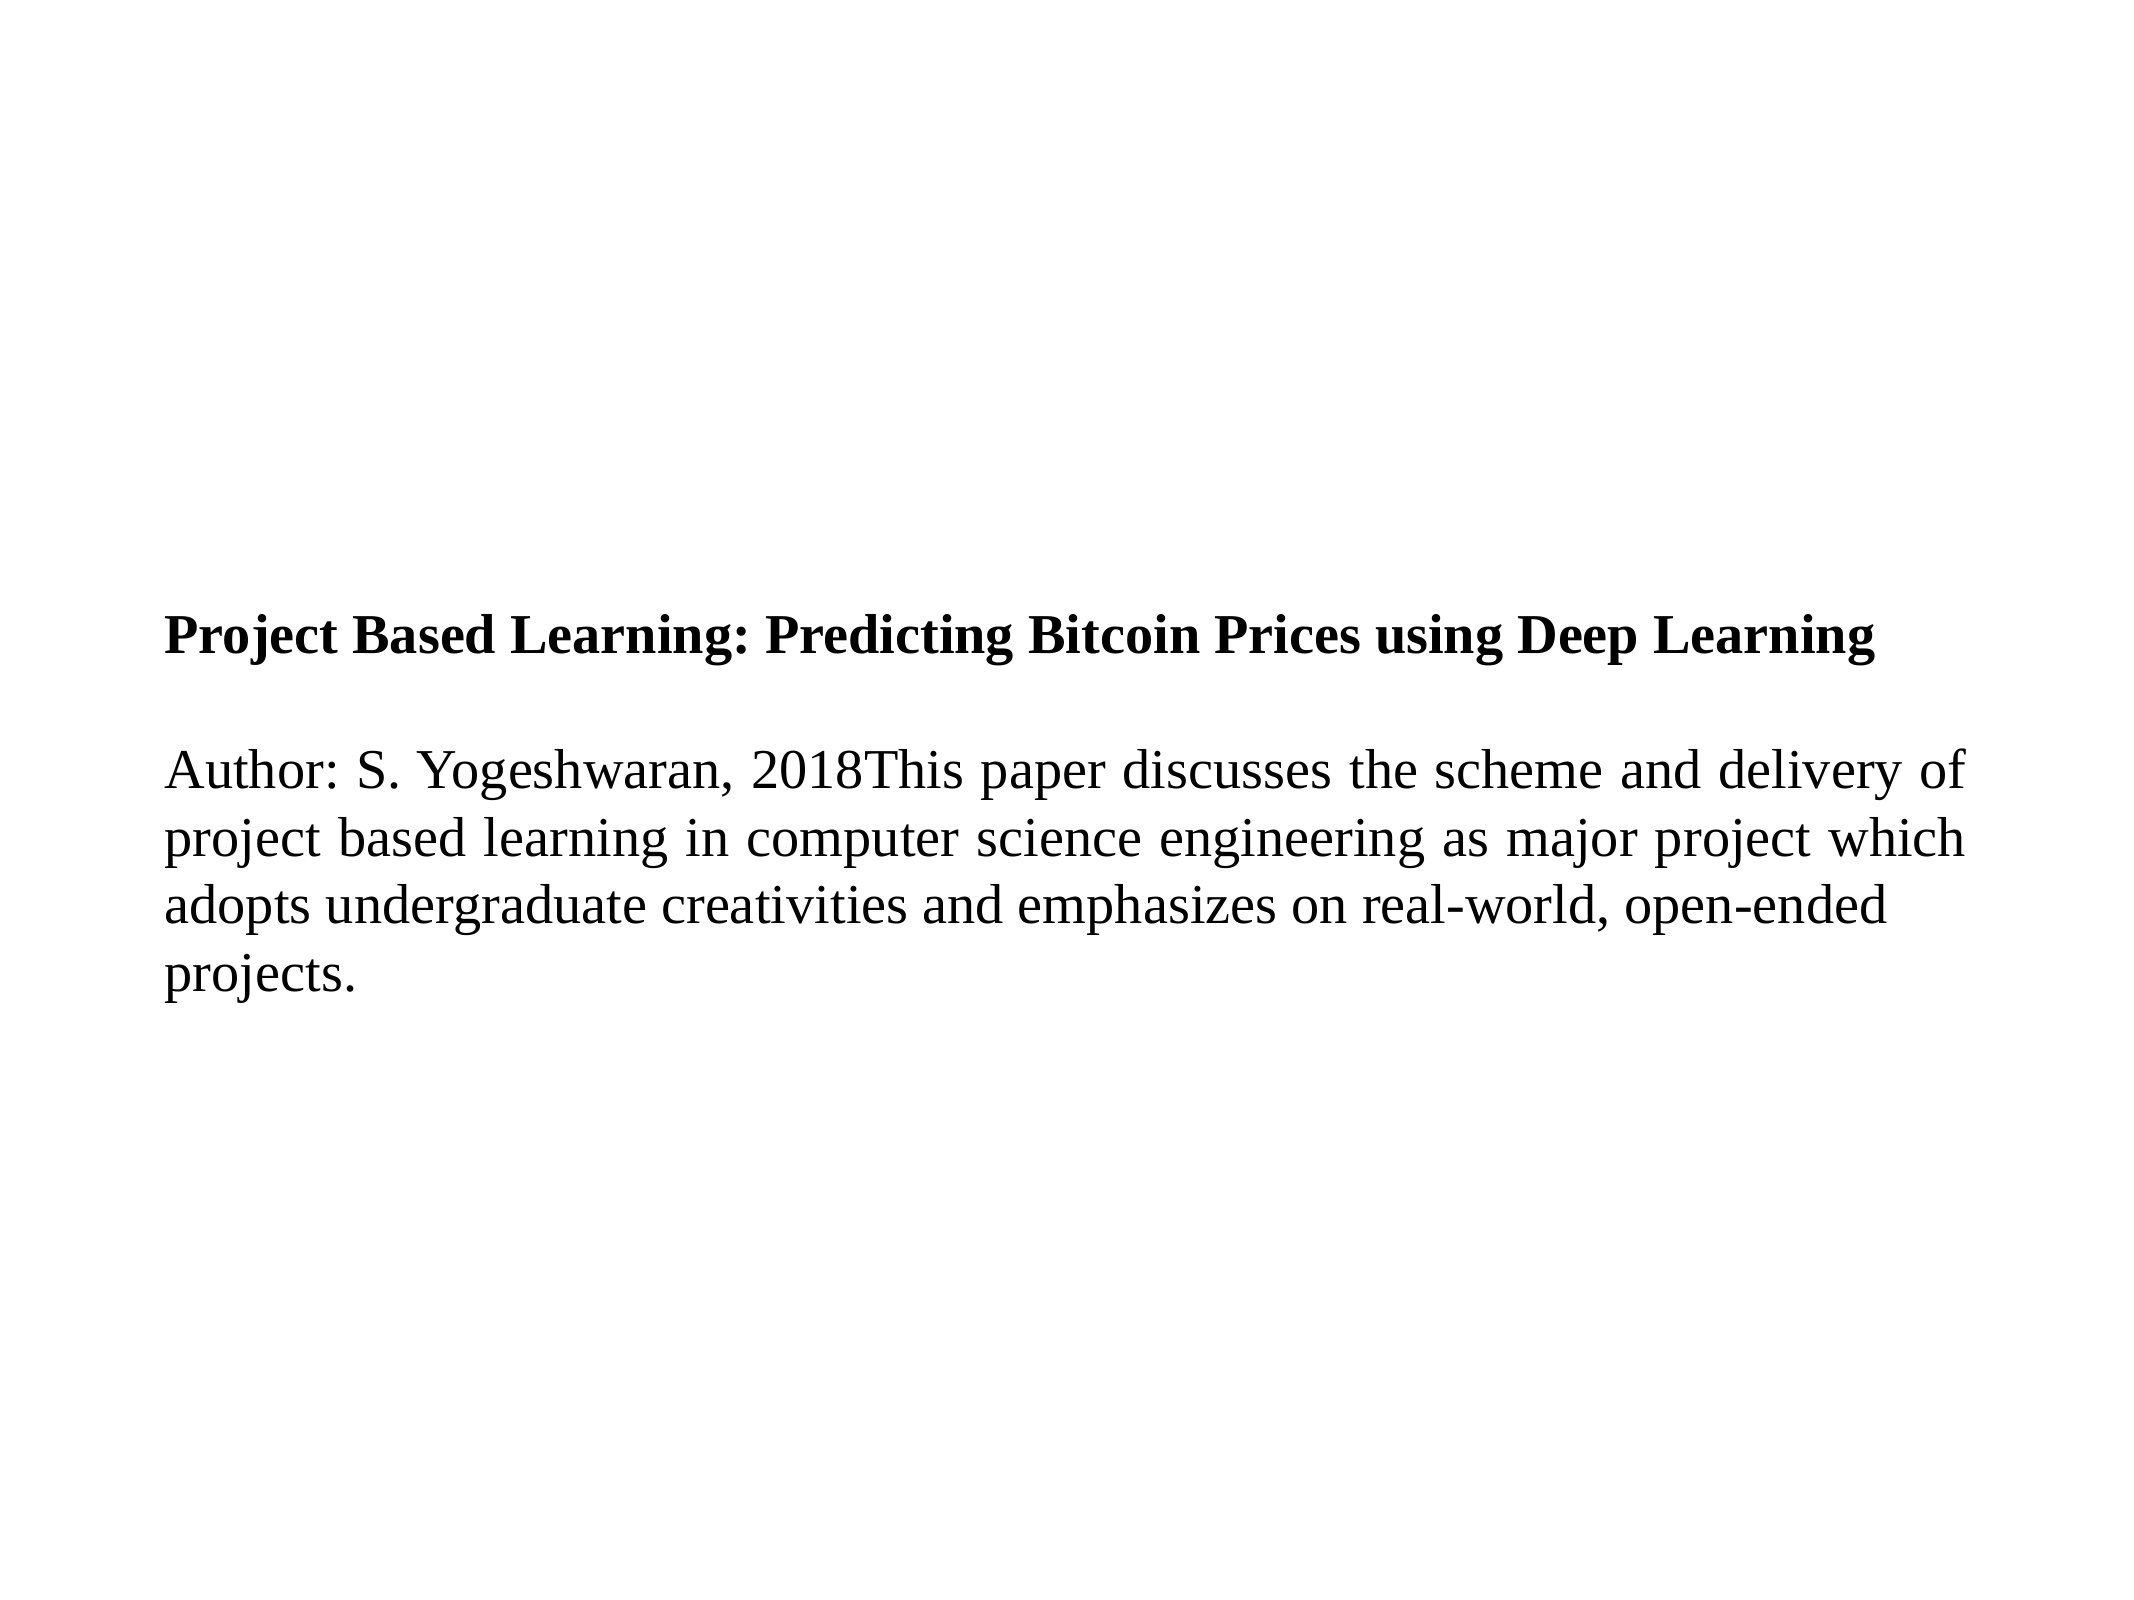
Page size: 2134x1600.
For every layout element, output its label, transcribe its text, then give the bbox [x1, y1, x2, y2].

list Project Based Learning: Predicting Bitcoin Prices using Deep Learning Author: S. Yogeshwaran, 2018This paper discusses the scheme and delivery of project based learning in computer science engineering as major project which adopts undergraduate creativities and emphasizes on real-world, open-ended projects. [155, 207, 1978, 1393]
